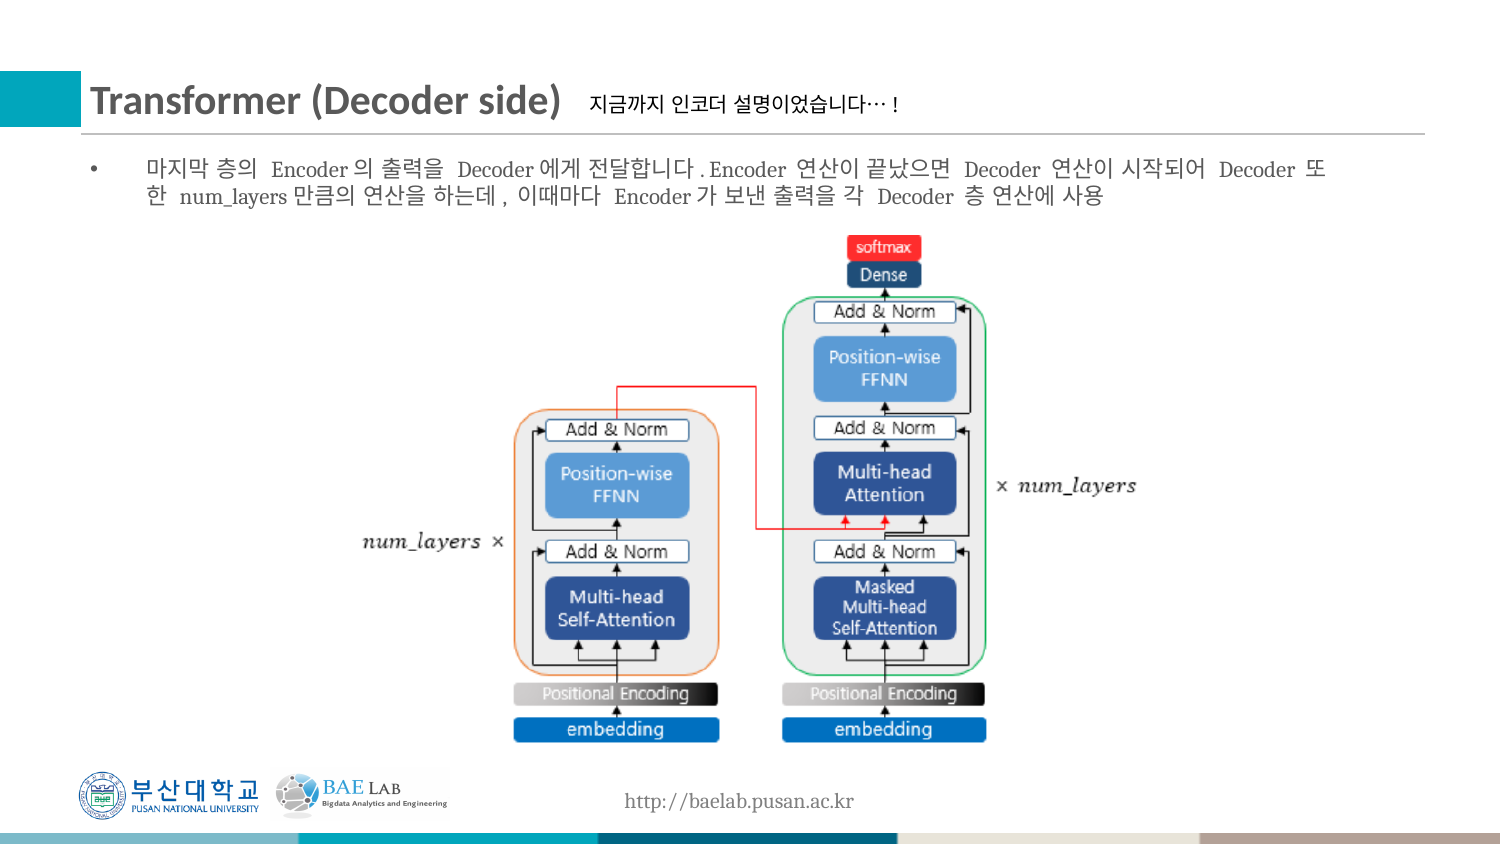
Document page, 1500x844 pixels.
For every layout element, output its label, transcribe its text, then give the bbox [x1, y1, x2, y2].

picture [341, 224, 1153, 759]
title Transformer (Decoder side) [75, 71, 1425, 125]
picture [897, 833, 1500, 844]
text_box 지금까지 인코더 설명이었습니다…! [574, 84, 919, 125]
picture [0, 833, 598, 844]
list 마지막 층의 Encoder의 출력을 Decoder에게 전달합니다. Encoder 연산이 끝났으면 Decoder 연산이 시작되어 Decoder 또한 num_layers만큼의 연산을 하는데, 이때마다 Encoder가 보낸 출력을 각 Decoder 층 연산에 사용 [75, 146, 1425, 754]
picture [270, 767, 450, 821]
picture [74, 767, 260, 824]
